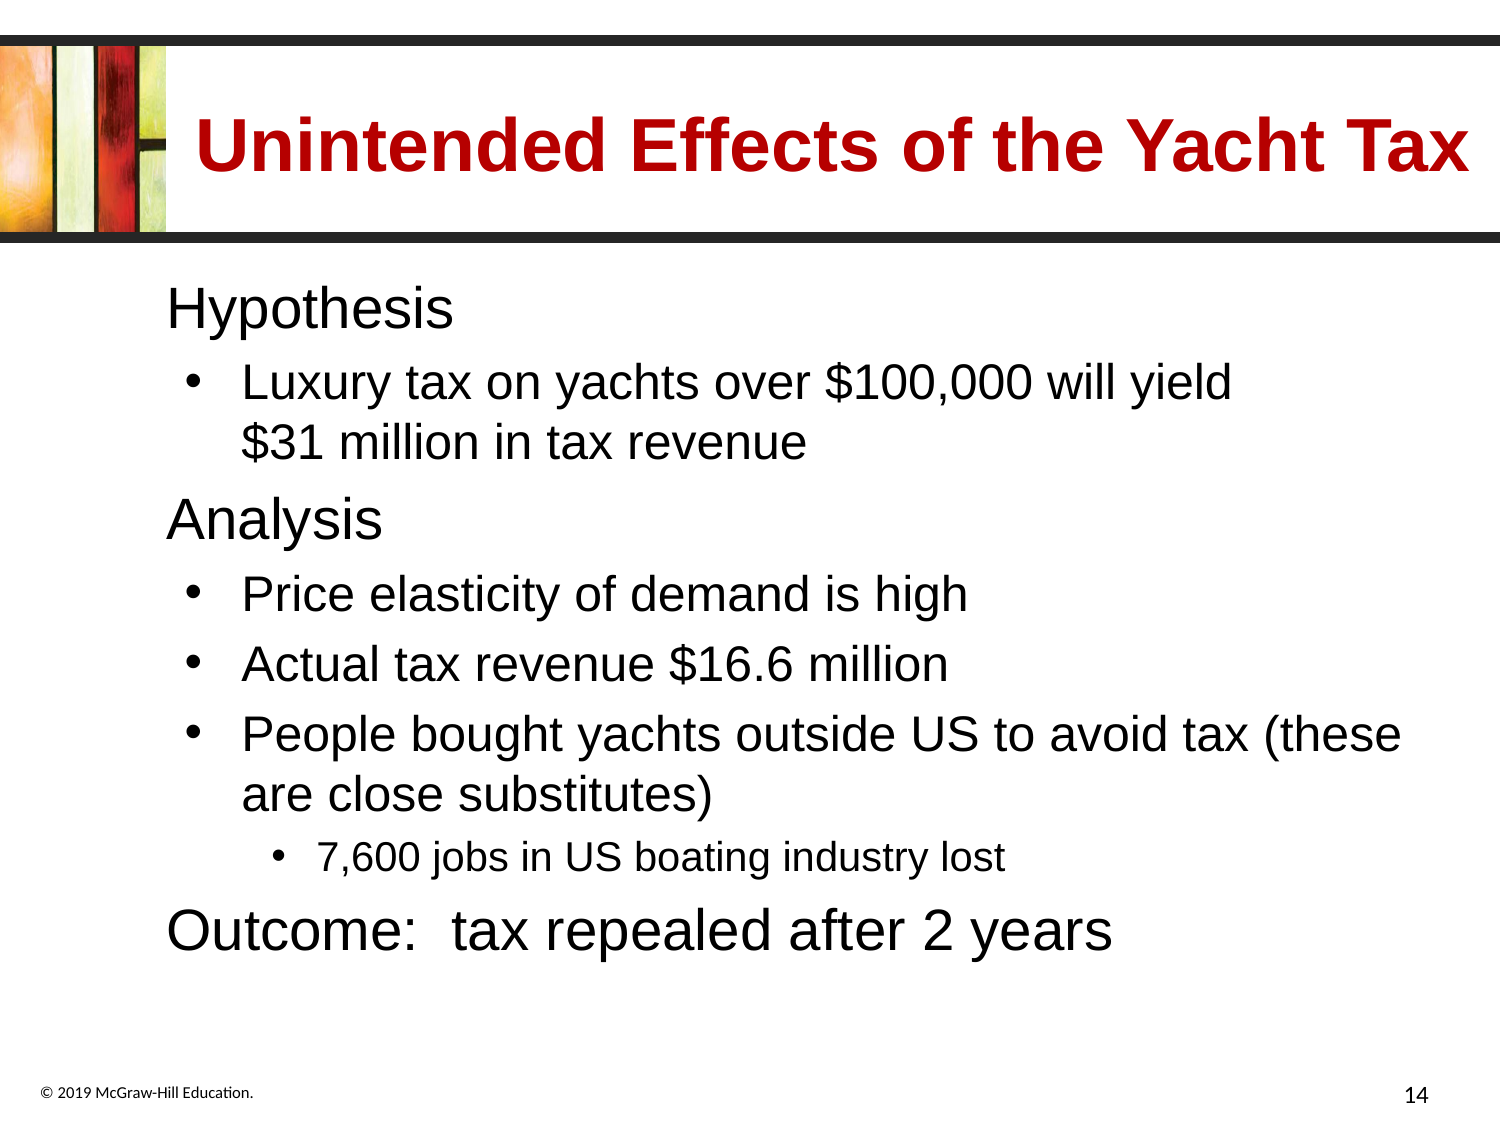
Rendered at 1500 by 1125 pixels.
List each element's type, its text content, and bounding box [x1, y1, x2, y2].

picture [0, 46, 166, 232]
title Unintended Effects of the Yacht Tax [170, 45, 1496, 238]
list Hypothesis Luxury tax on yachts over $100,000 will yield $31 million in tax revenue Analysis Price elasticity of demand is high Actual tax revenue $16.6 million People bought yachts outside US to avoid tax (these are close substitutes) 7,600 jobs in US boating industry lost Outcome: tax repealed after 2 years [151, 262, 1457, 1058]
